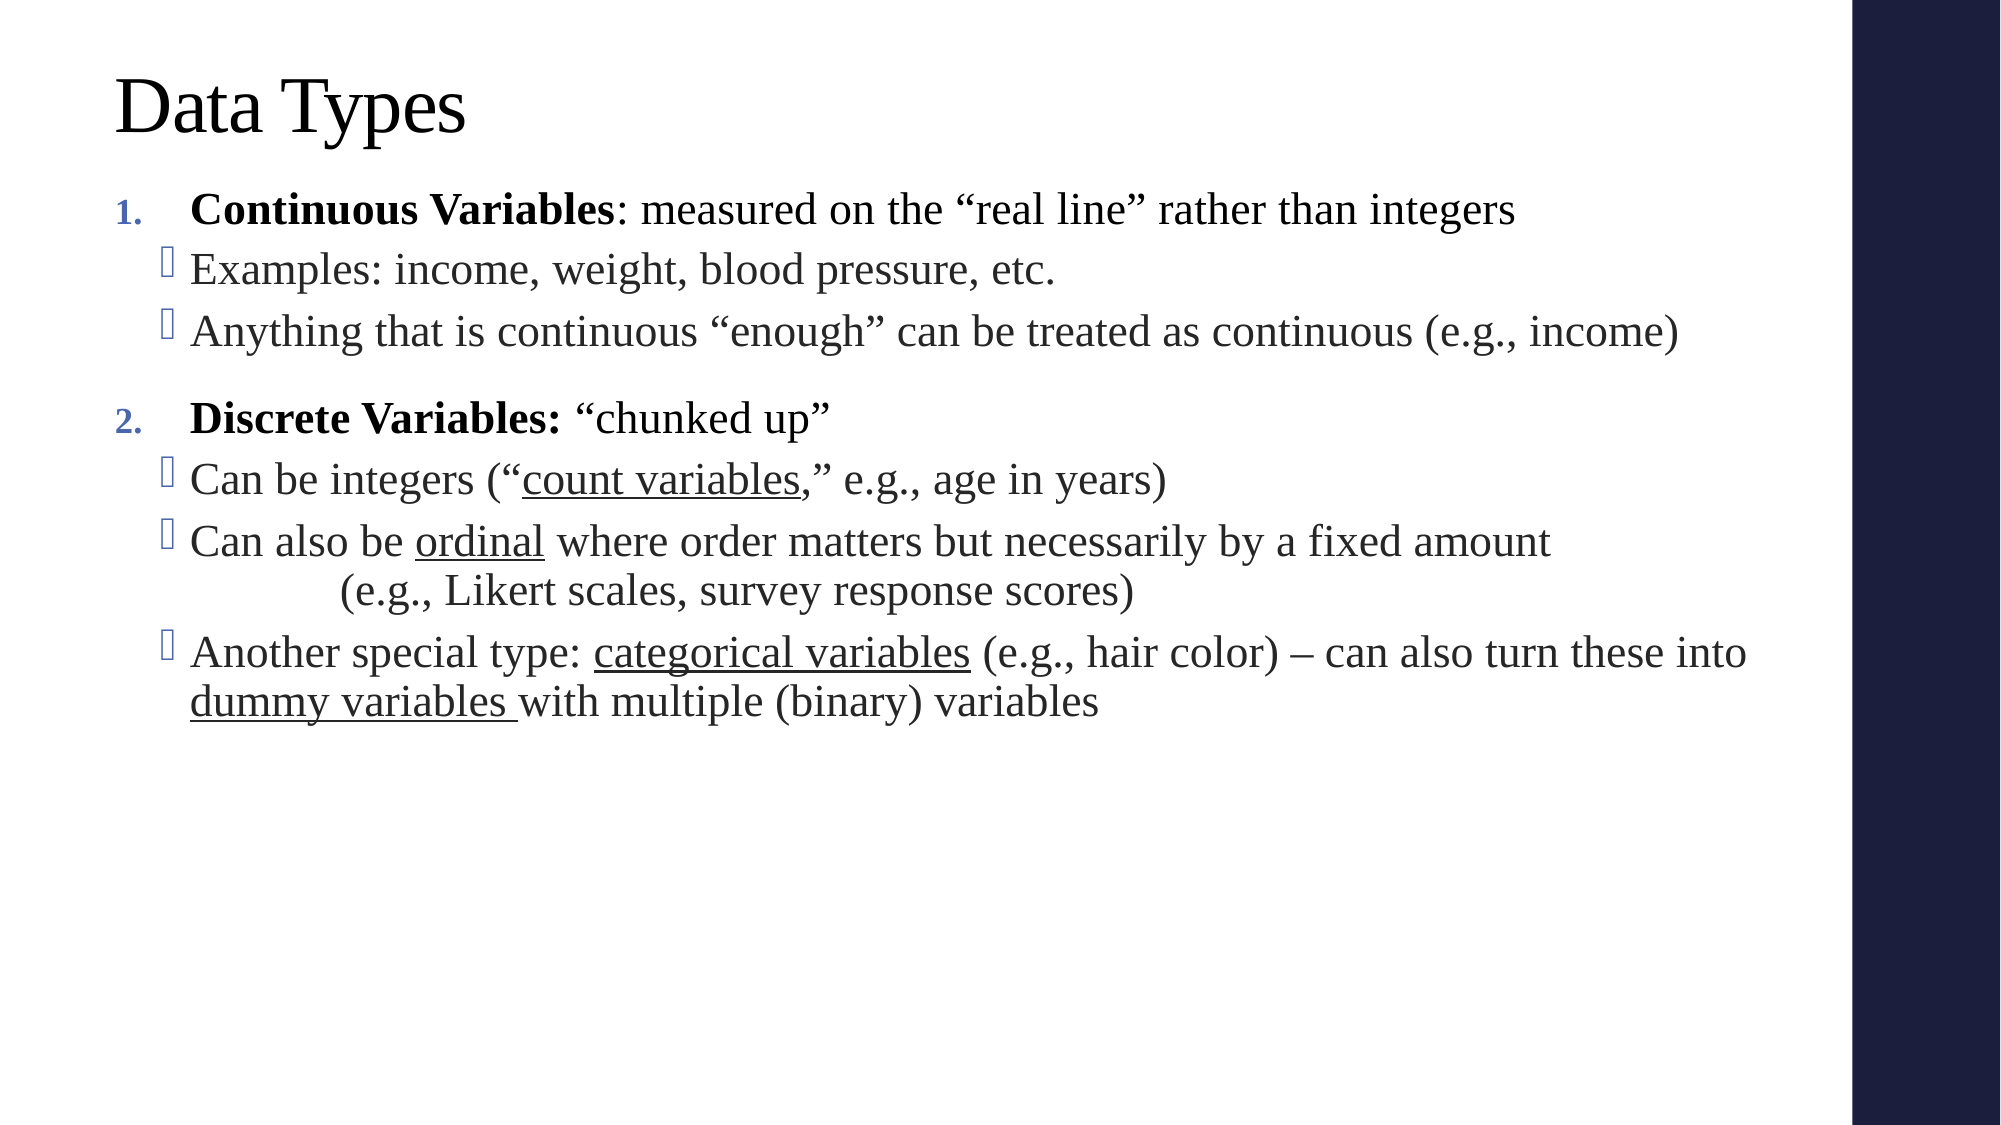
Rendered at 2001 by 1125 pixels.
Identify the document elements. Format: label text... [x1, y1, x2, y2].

title Data Types [99, 55, 1675, 158]
list Continuous Variables: measured on the “real line” rather than integers Examples: income, weight, blood pressure, etc. Anything that is continuous “enough” can be treated as continuous (e.g., income) Discrete Variables: “chunked up” Can be integers (“count variables,” e.g., age in years) Can also be ordinal where order matters but necessarily by a fixed amount (e.g., Likert scales, survey response scores) Another special type: categorical variables (e.g., hair color) – can also turn these into dummy variables with multiple (binary) variables [99, 174, 1775, 1019]
